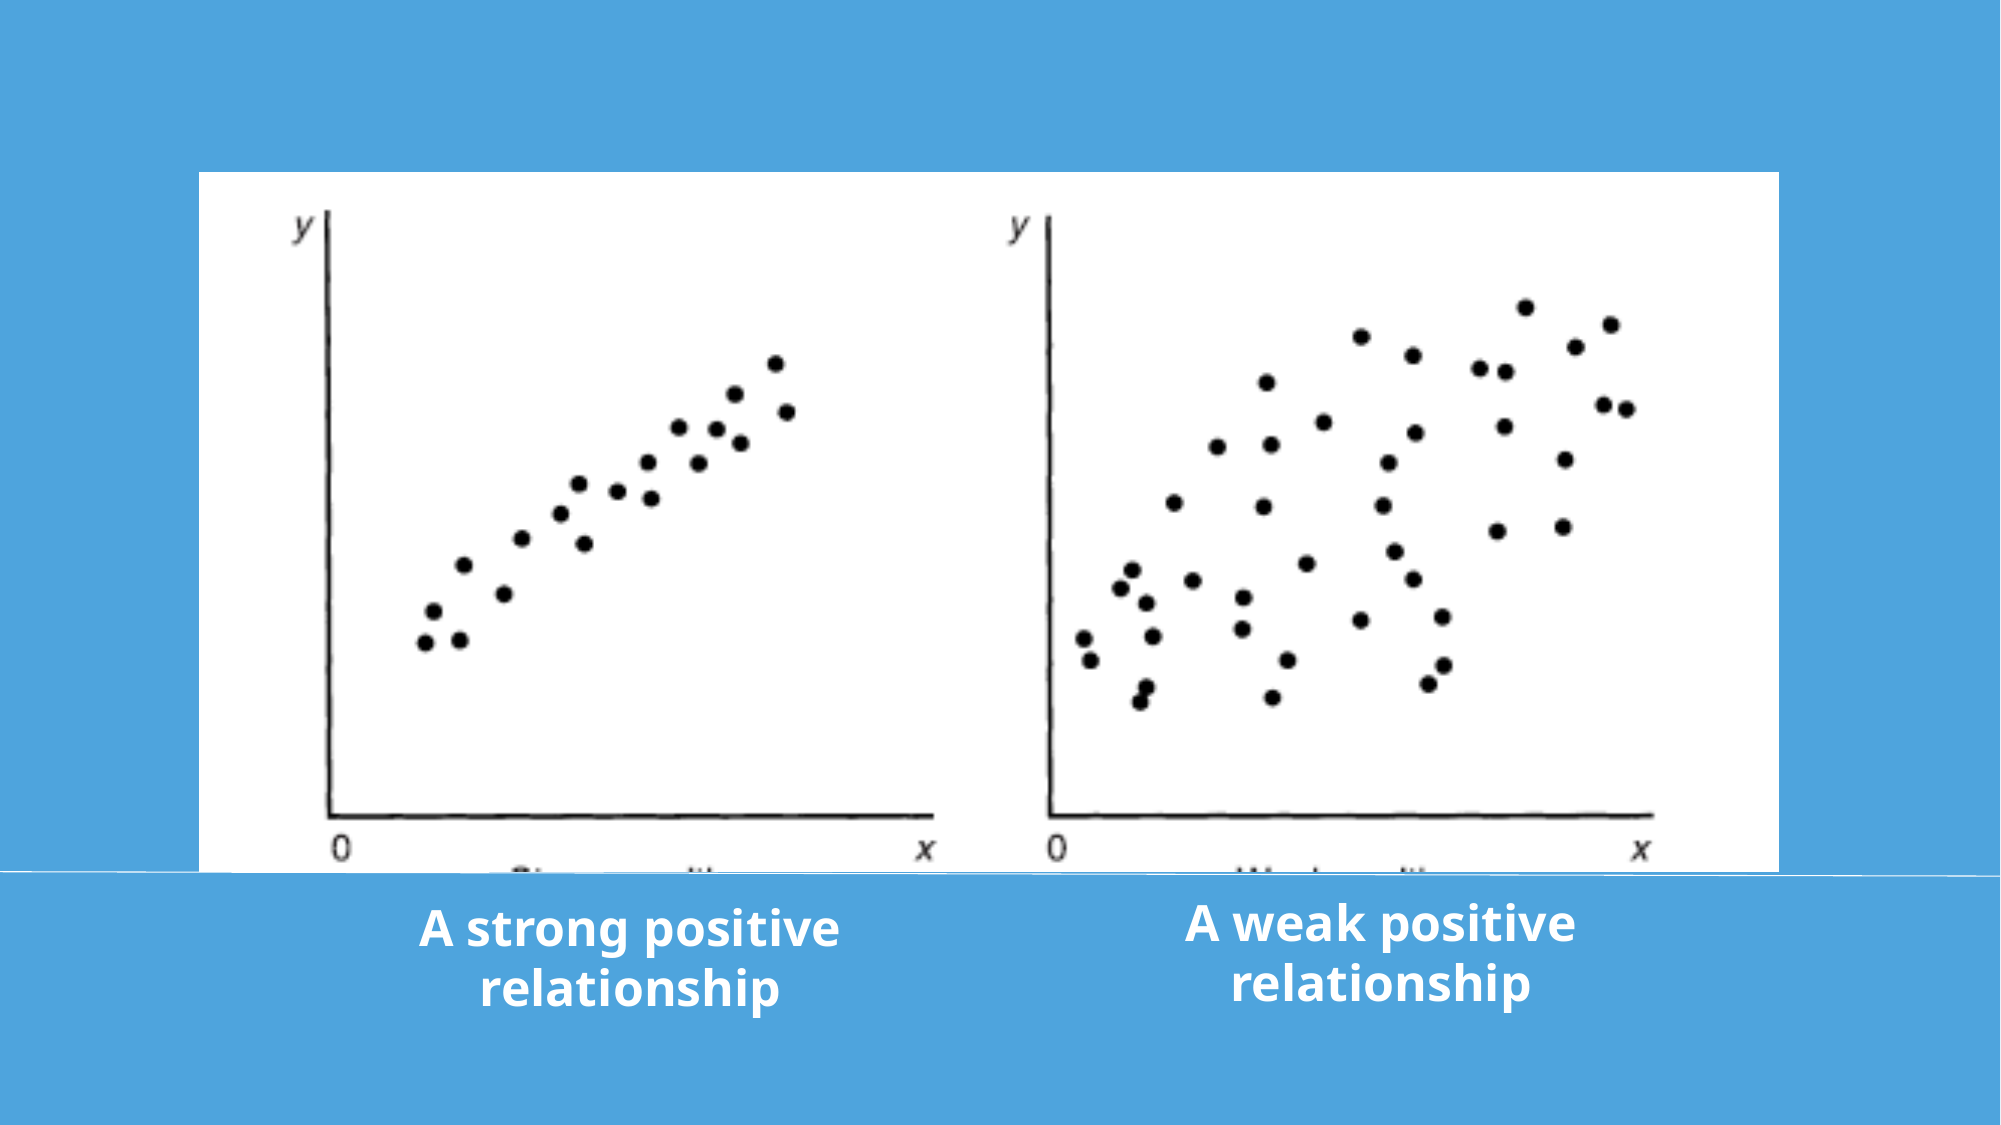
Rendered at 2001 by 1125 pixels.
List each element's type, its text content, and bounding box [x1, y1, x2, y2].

text_box A weak positive relationship [1040, 884, 1722, 1020]
text_box A strong positive relationship [291, 889, 970, 1024]
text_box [0, 871, 2000, 876]
text_box [0, 0, 2000, 871]
picture [199, 172, 1779, 872]
text_box [0, 876, 2000, 1125]
